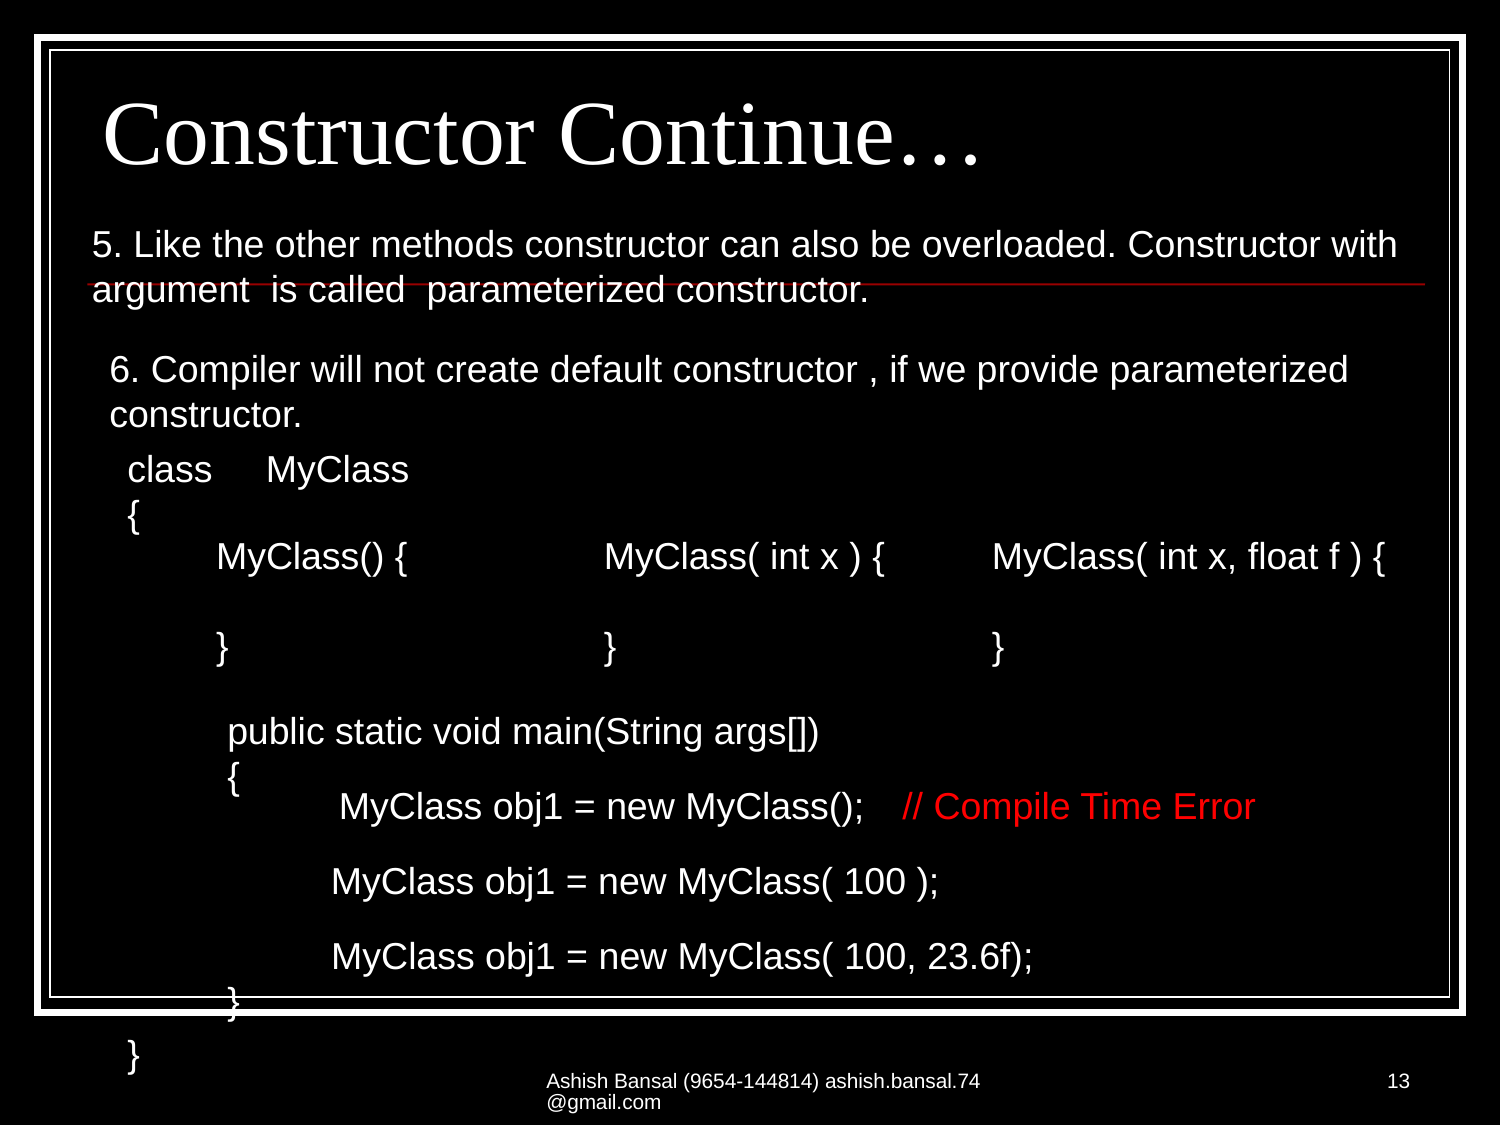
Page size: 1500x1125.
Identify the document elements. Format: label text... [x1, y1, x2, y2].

slide_number 13 [1112, 1024, 1426, 1101]
footer Ashish Bansal (9654-144814) ashish.bansal.74@gmail.com [530, 1030, 1007, 1101]
text_box MyClass obj1 = new MyClass( 100 ); [316, 849, 955, 910]
text_box // Compile Time Error [887, 774, 1363, 835]
text_box MyClass( int x, float f ) { } [977, 524, 1401, 675]
text_box MyClass( int x ) { } [589, 524, 901, 675]
text_box MyClass [250, 437, 425, 498]
text_box public static void main(String args[]) { } [212, 699, 1300, 1030]
title Constructor Continue… [87, 62, 1426, 191]
text_box 6. Compiler will not create default constructor , if we provide parameterized constructor. [94, 337, 1375, 443]
text_box class { } [112, 437, 396, 1083]
text_box MyClass obj1 = new MyClass(); [303, 774, 880, 835]
text_box 5. Like the other methods constructor can also be overloaded. Constructor with argument is called parameterized constructor. [77, 212, 1425, 318]
text_box MyClass obj1 = new MyClass( 100, 23.6f); [316, 924, 1049, 985]
text_box MyClass() { } [201, 524, 423, 675]
